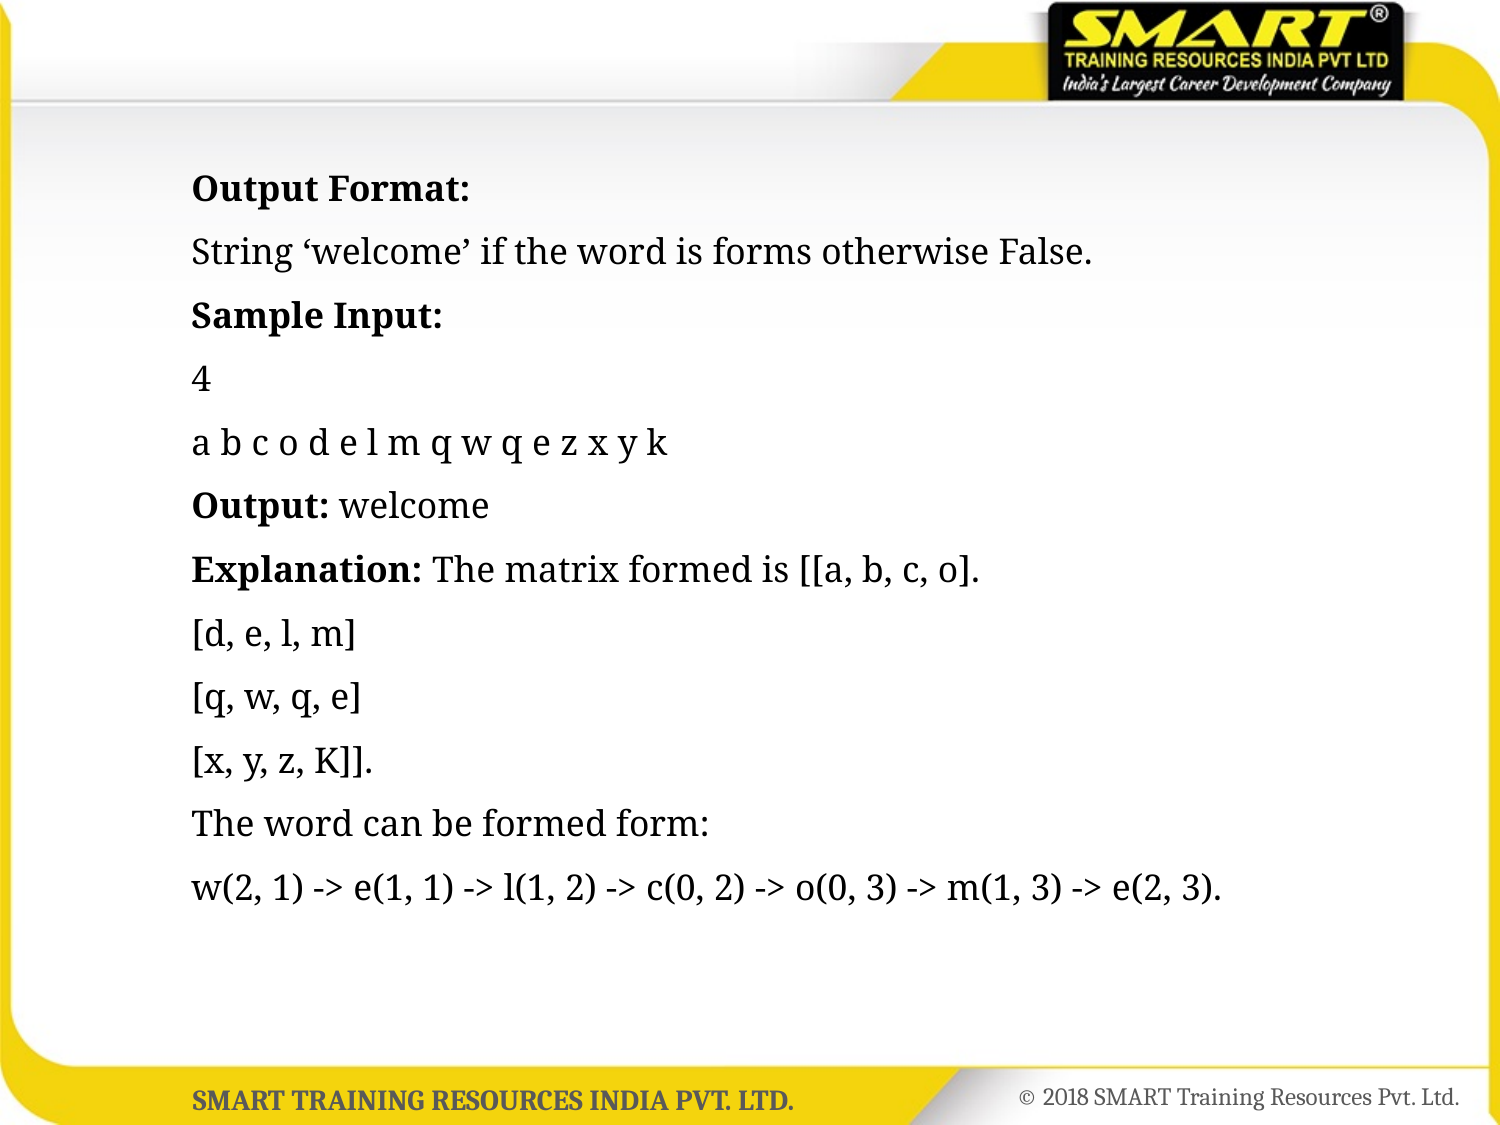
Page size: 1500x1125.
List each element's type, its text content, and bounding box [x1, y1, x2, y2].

text_box Output Format: String ‘welcome’ if the word is forms otherwise False. Sample Input: 4 a b c o d e l m q w q e z x y k Output: welcome Explanation: The matrix formed is [[a, b, c, o]. [d, e, l, m] [q, w, q, e] [x, y, z, K]]. The word can be formed form: w(2, 1) -> e(1, 1) -> l(1, 2) -> c(0, 2) -> o(0, 3) -> m(1, 3) -> e(2, 3). [99, 149, 1425, 915]
picture [0, 0, 1500, 1125]
